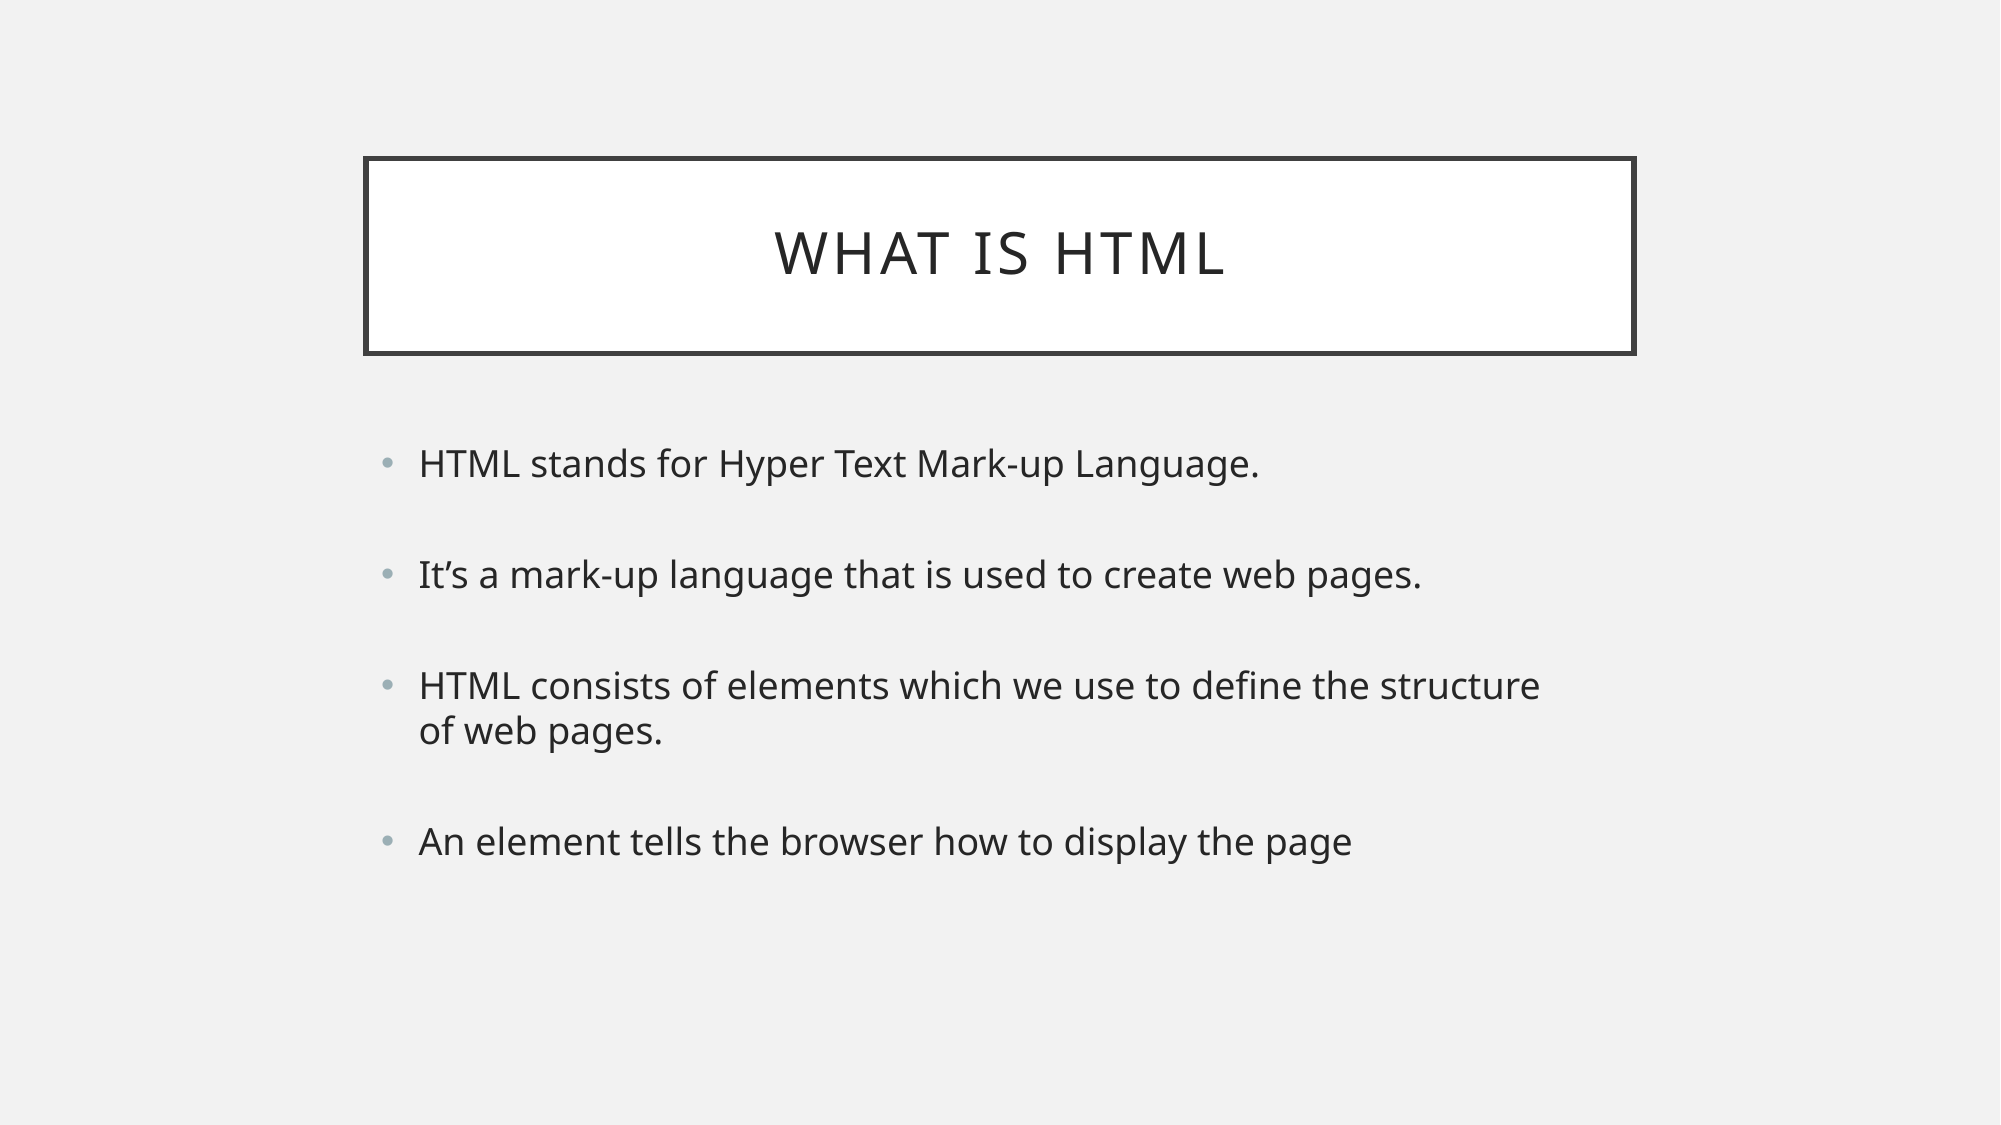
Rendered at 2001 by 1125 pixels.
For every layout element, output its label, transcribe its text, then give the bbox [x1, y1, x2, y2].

title What is HTML [363, 156, 1637, 356]
list HTML stands for Hyper Text Mark-up Language. It’s a mark-up language that is used to create web pages. HTML consists of elements which we use to define the structure of web pages. An element tells the browser how to display the page [366, 432, 1650, 942]
